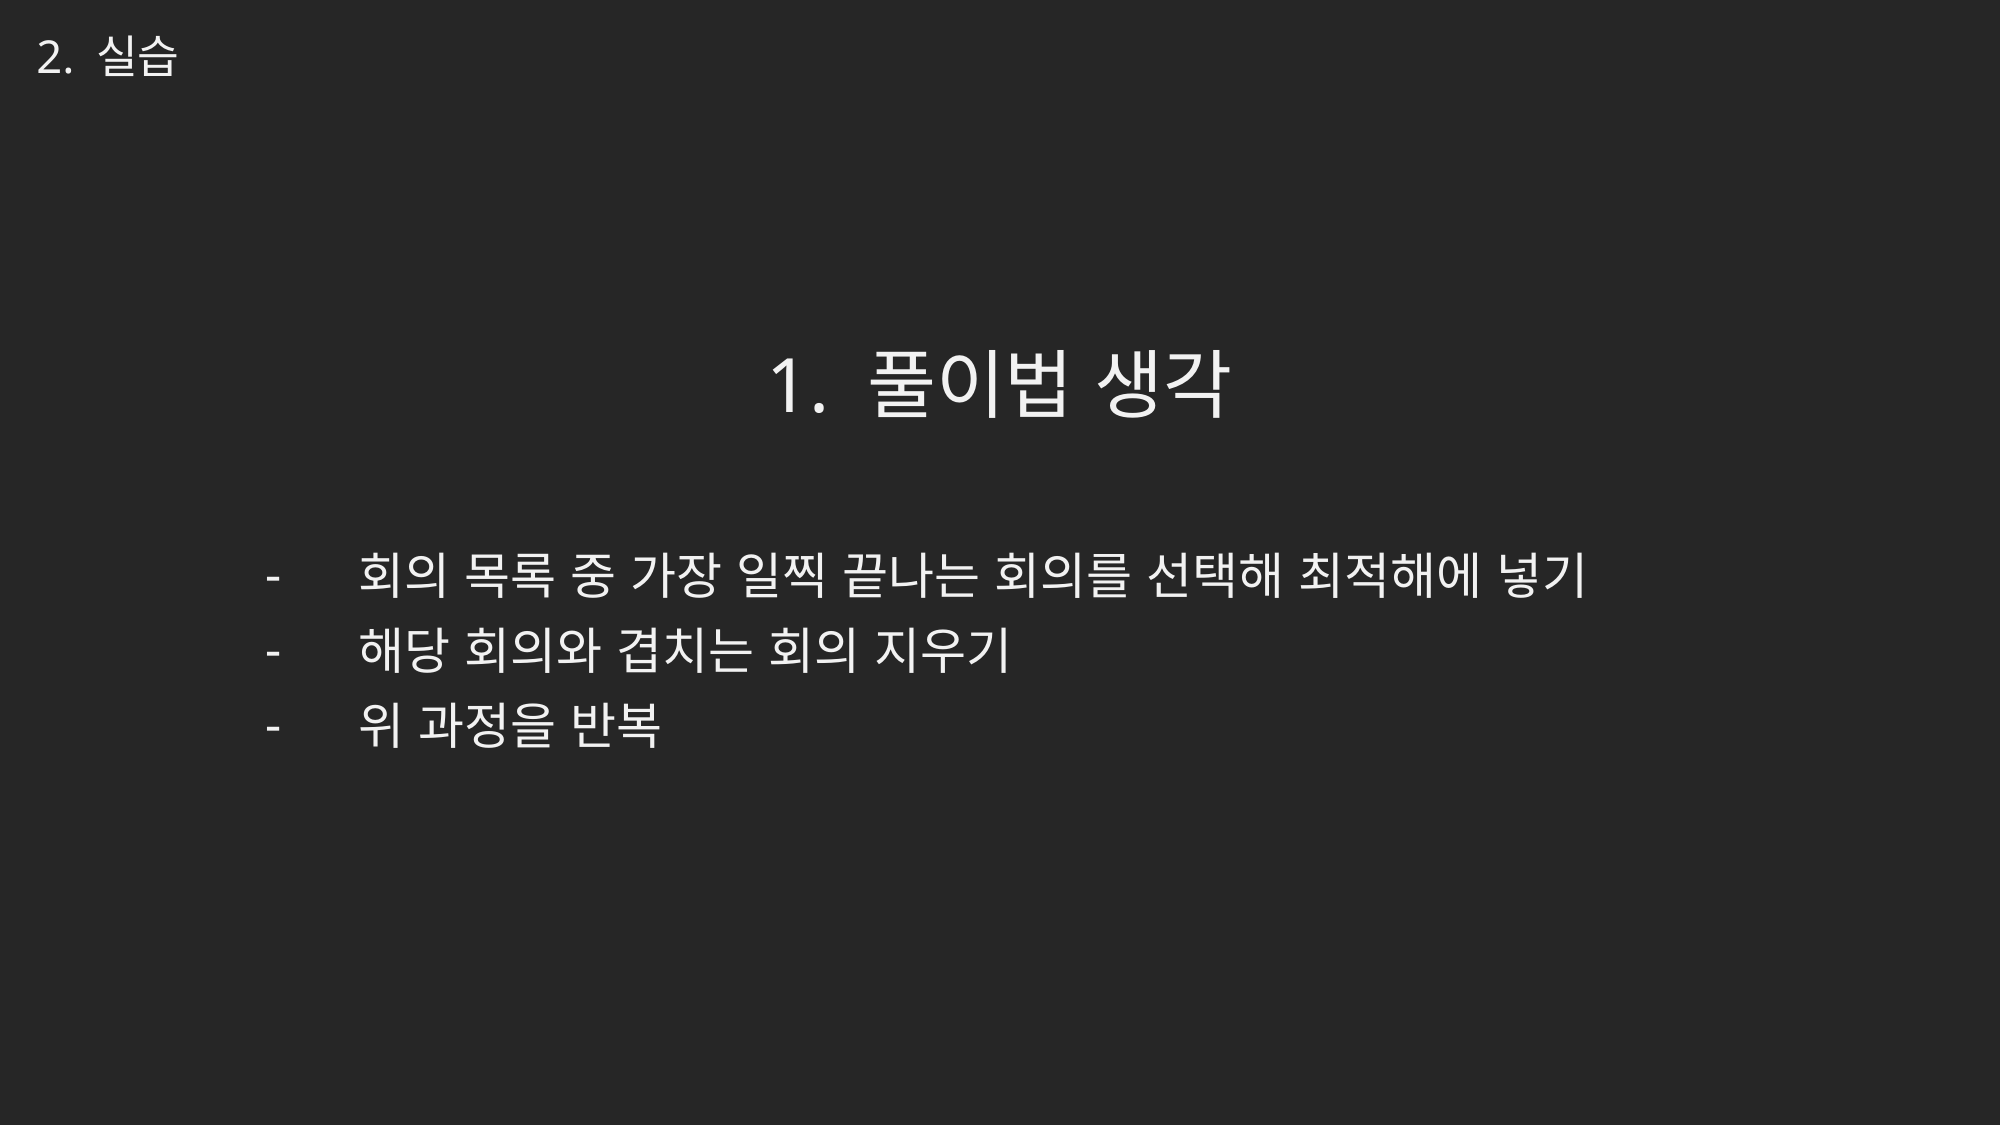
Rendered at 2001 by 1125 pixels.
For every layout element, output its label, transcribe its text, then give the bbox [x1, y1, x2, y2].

subtitle 1. 풀이법 생각 회의 목록 중 가장 일찍 끝나는 회의를 선택해 최적해에 넣기 해당 회의와 겹치는 회의 지우기 위 과정을 반복 [249, 229, 1750, 924]
text_box 2. 실습 [21, 26, 305, 91]
